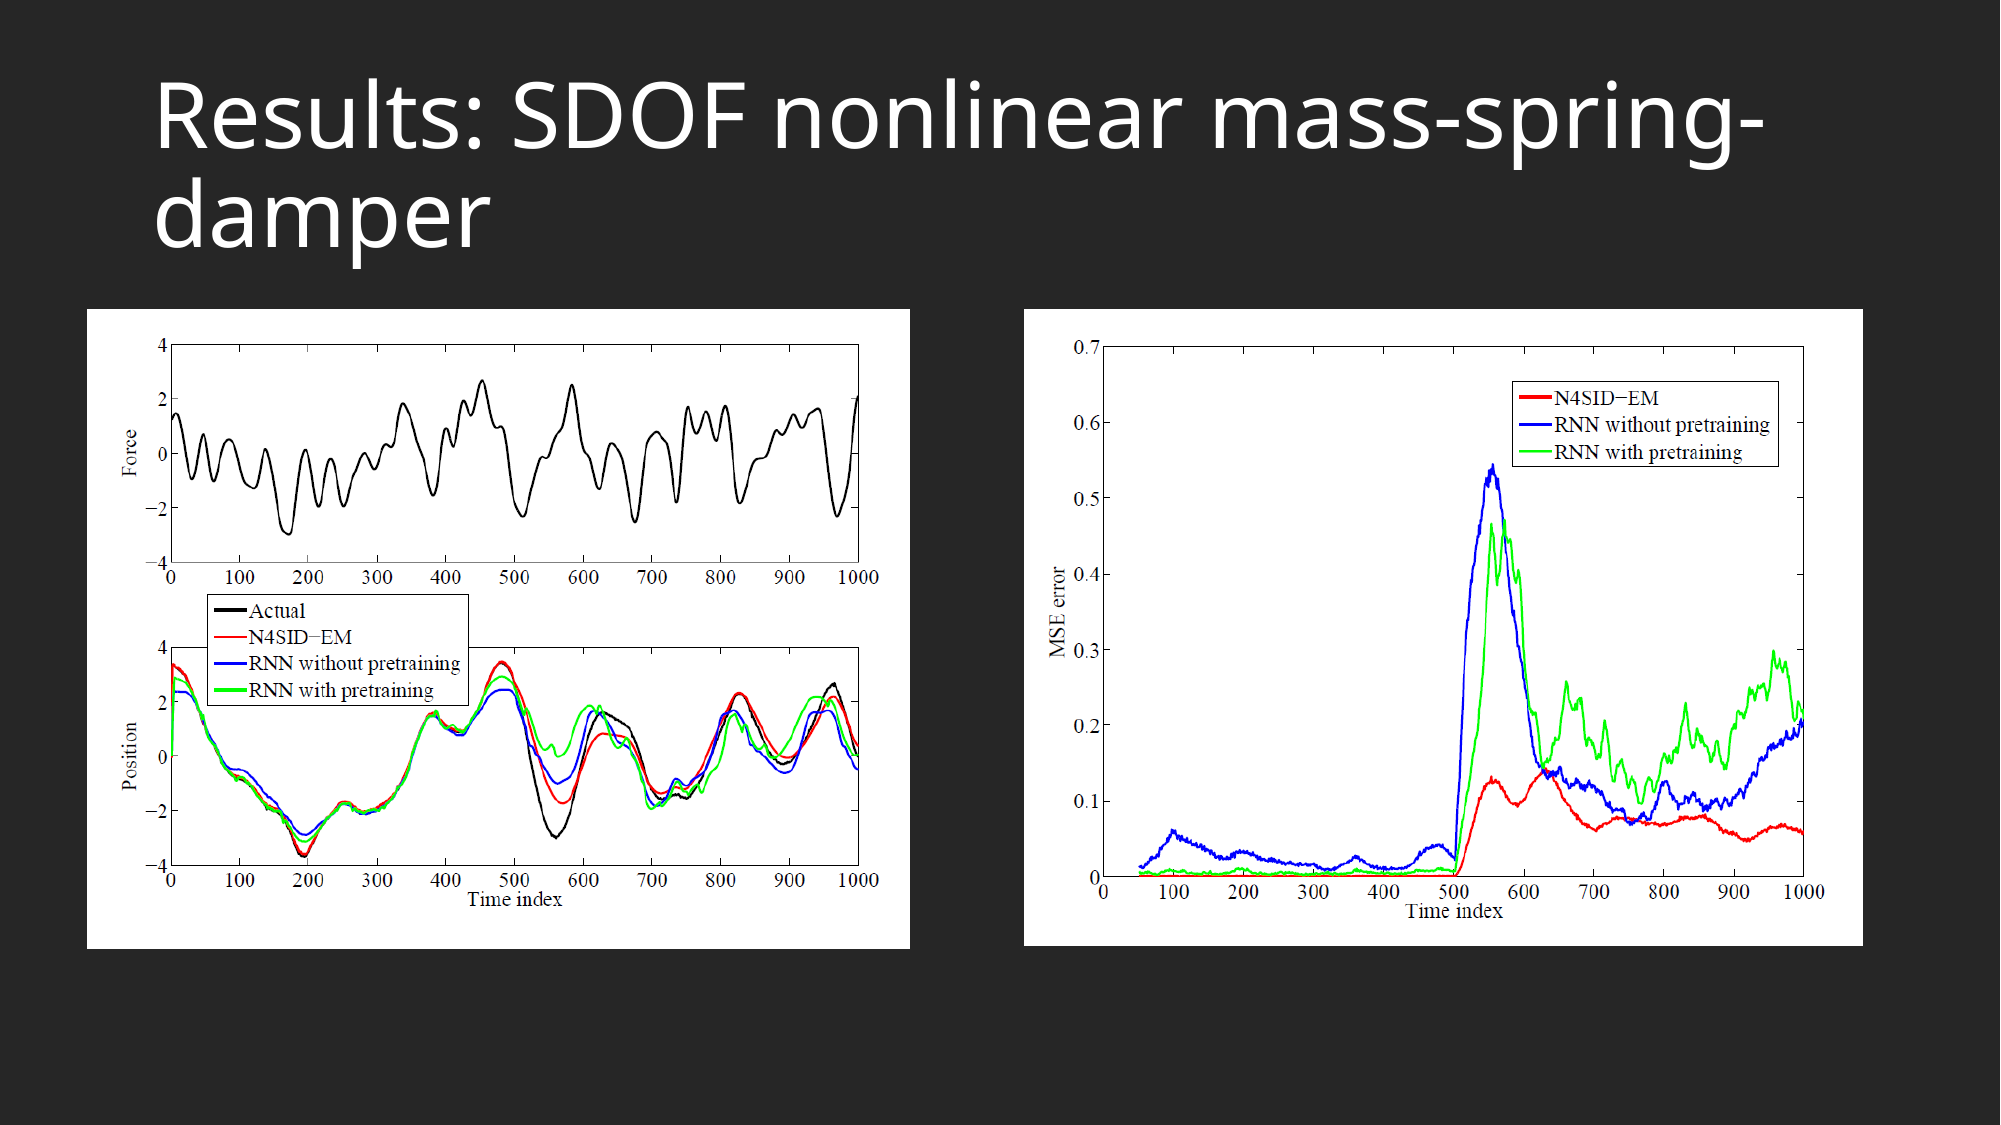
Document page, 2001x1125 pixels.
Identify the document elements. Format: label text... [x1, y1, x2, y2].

title Results: SDOF nonlinear mass-spring-damper [137, 59, 1863, 278]
picture [87, 309, 910, 949]
picture [1024, 309, 1863, 946]
